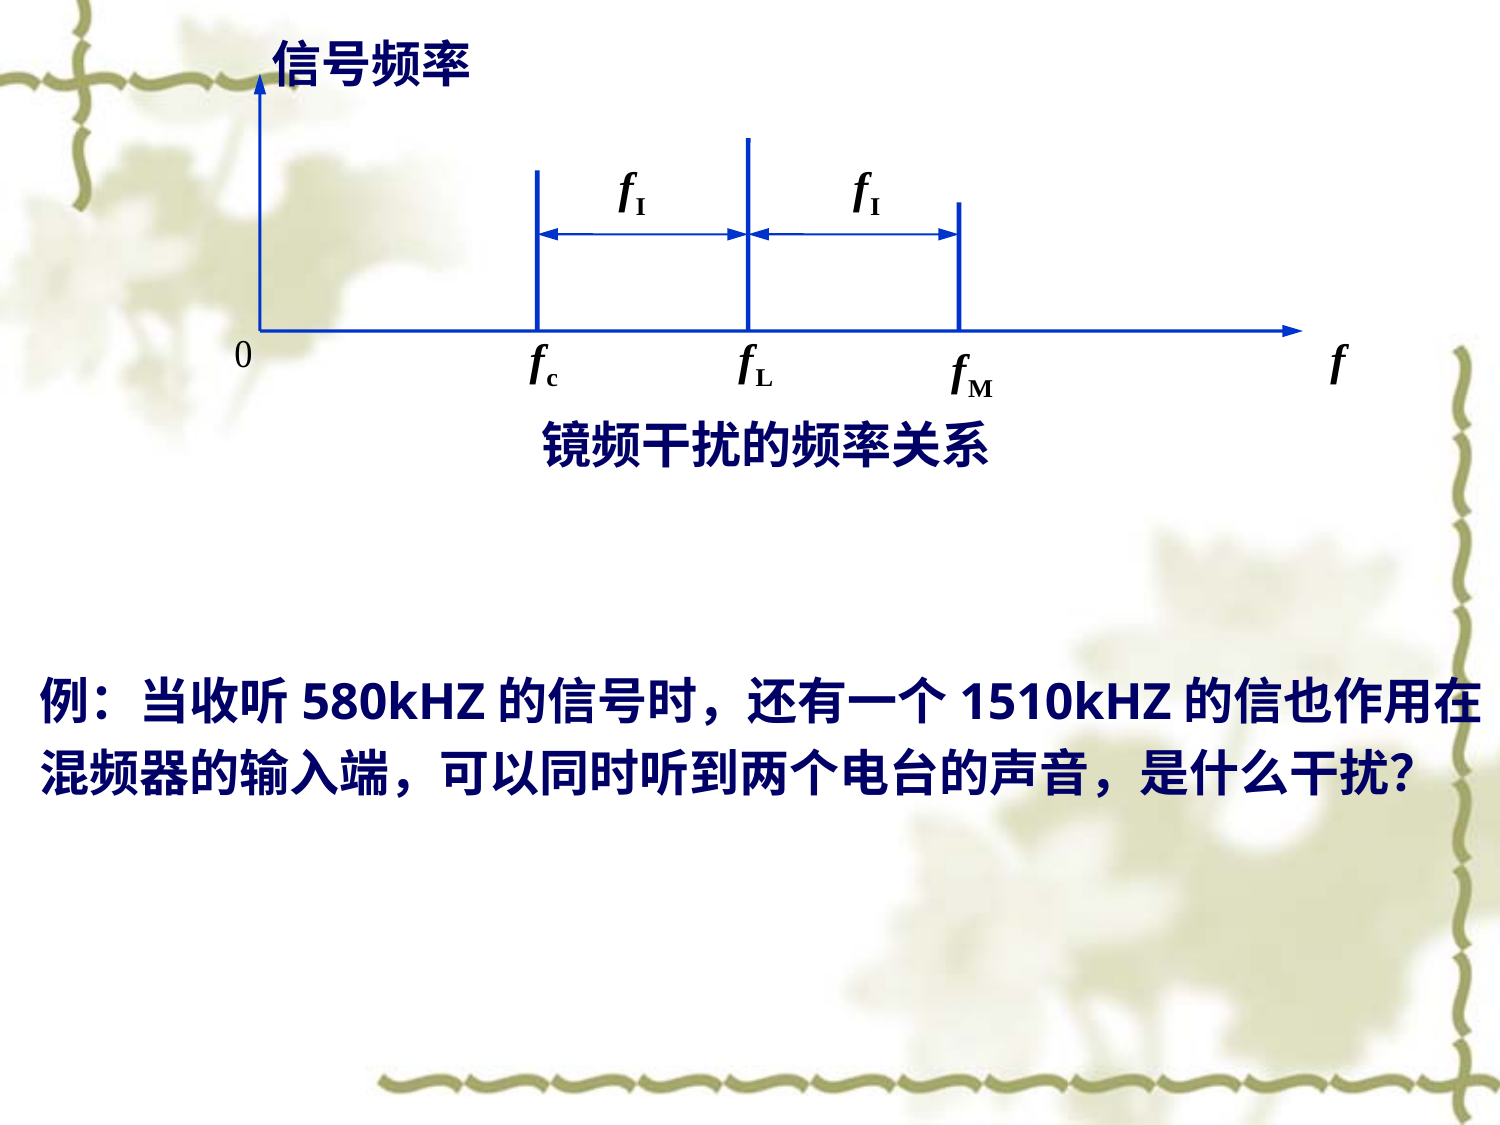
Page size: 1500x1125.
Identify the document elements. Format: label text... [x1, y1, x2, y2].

picture [0, 0, 1500, 1125]
text_box 例：当收听580kHZ的信号时，还有一个1510kHZ的信也作用在 混频器的输入端，可以同时听到两个电台的声音，是什么干扰？ [24, 649, 1500, 809]
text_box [229, 24, 1364, 482]
